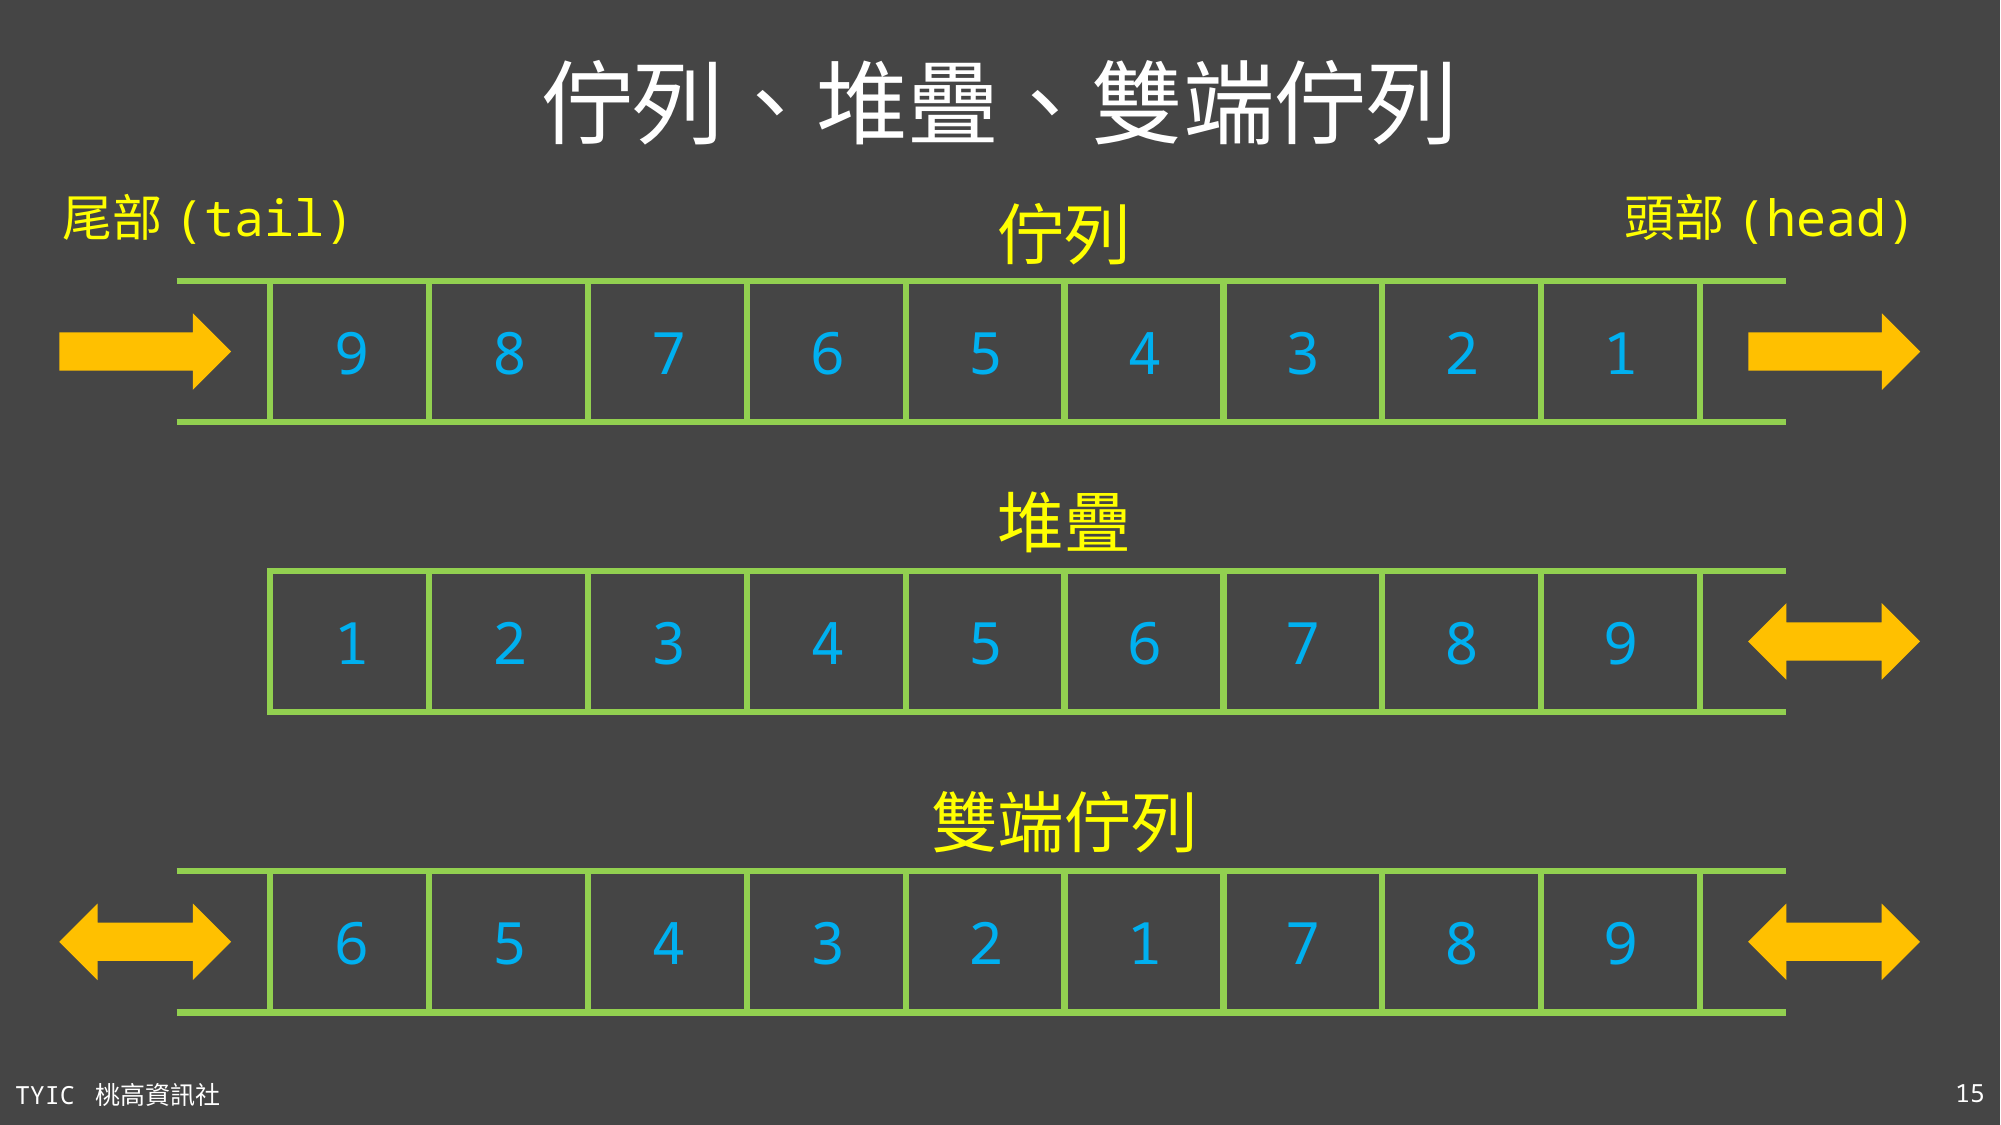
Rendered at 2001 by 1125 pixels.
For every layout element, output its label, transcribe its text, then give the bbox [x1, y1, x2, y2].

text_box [59, 185, 1921, 423]
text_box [59, 773, 1920, 1013]
title 佇列、堆疊、雙端佇列 [137, 0, 1863, 185]
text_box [270, 473, 1920, 716]
text_box 尾部(tail) [47, 178, 370, 254]
text_box 頭部(head) [1610, 179, 1932, 254]
